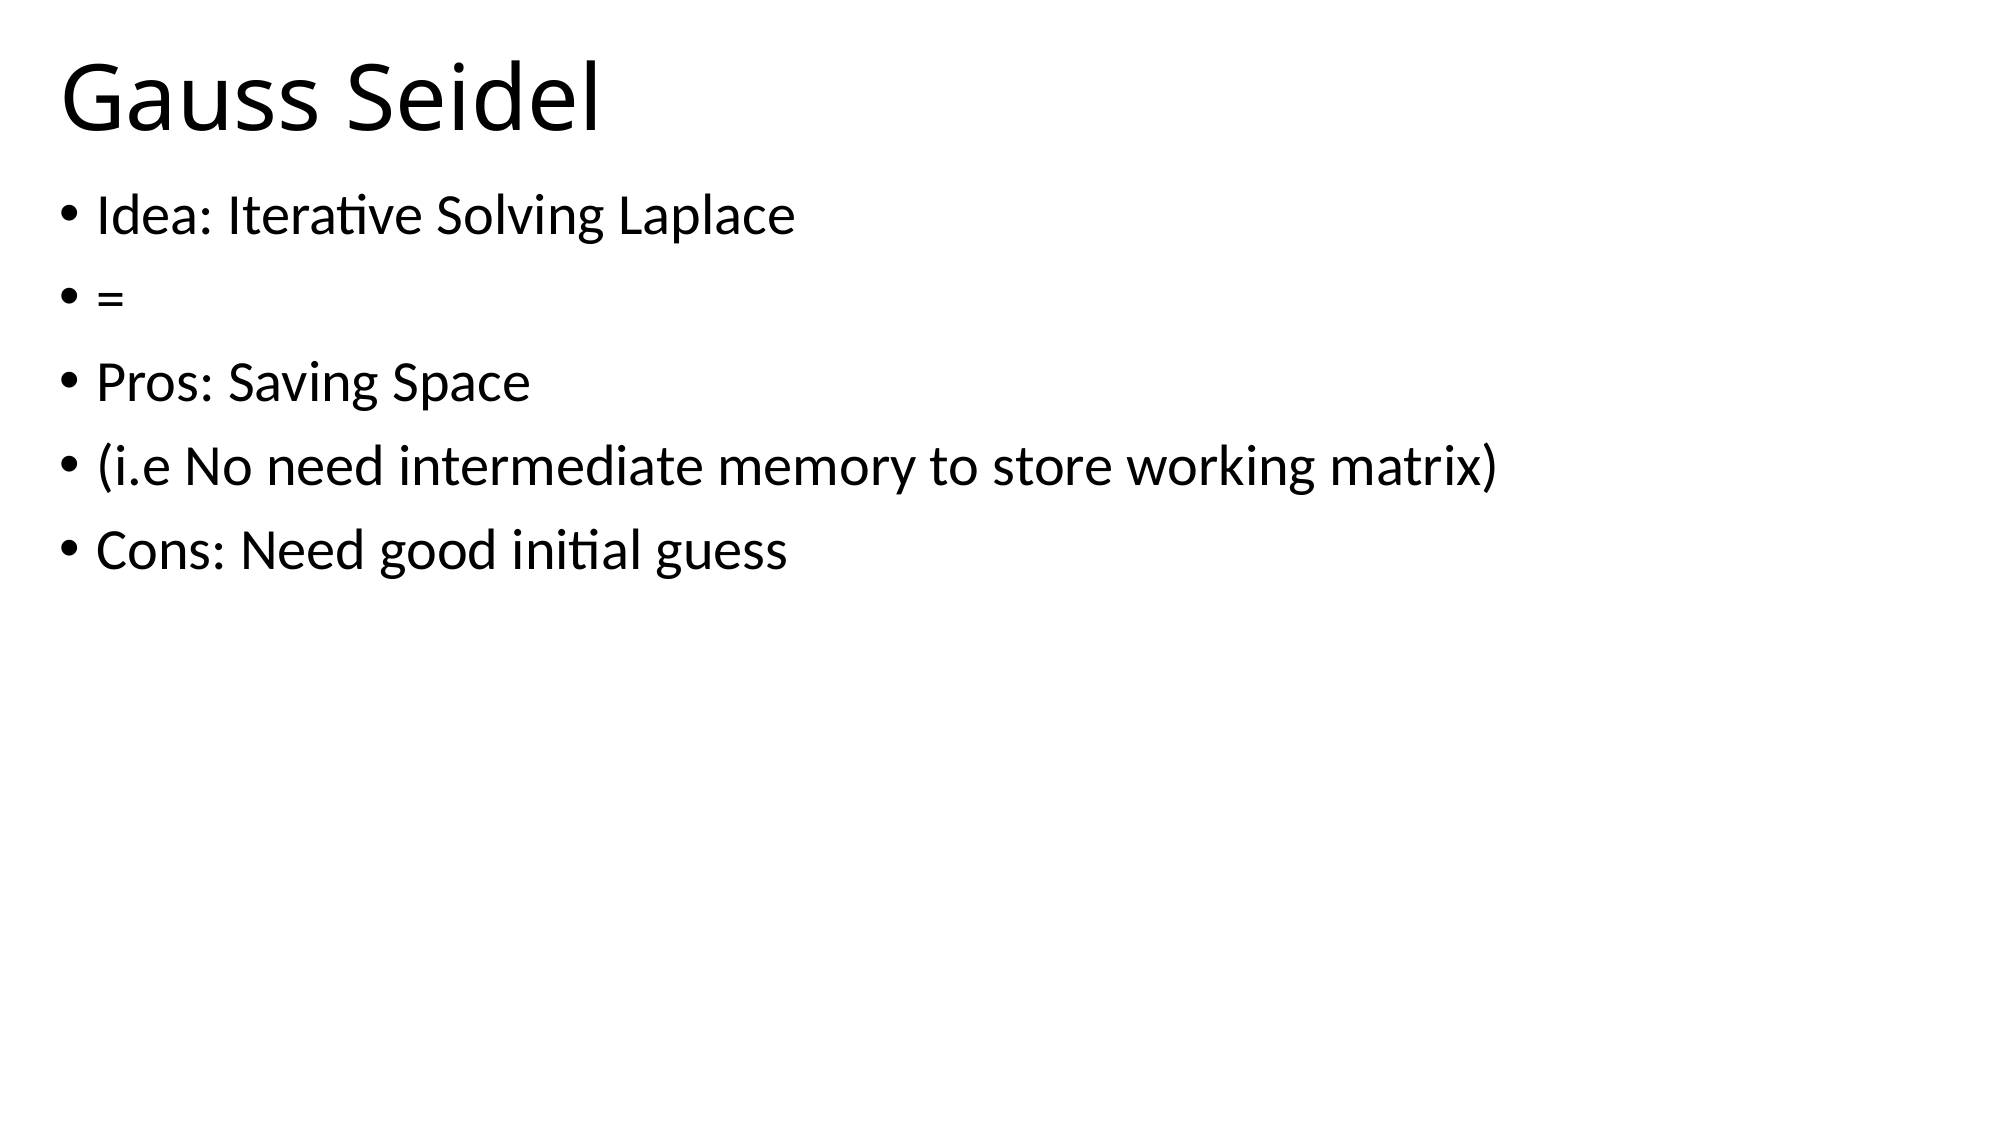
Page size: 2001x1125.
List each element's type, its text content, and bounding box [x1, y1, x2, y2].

title Gauss Seidel [44, 24, 1770, 177]
